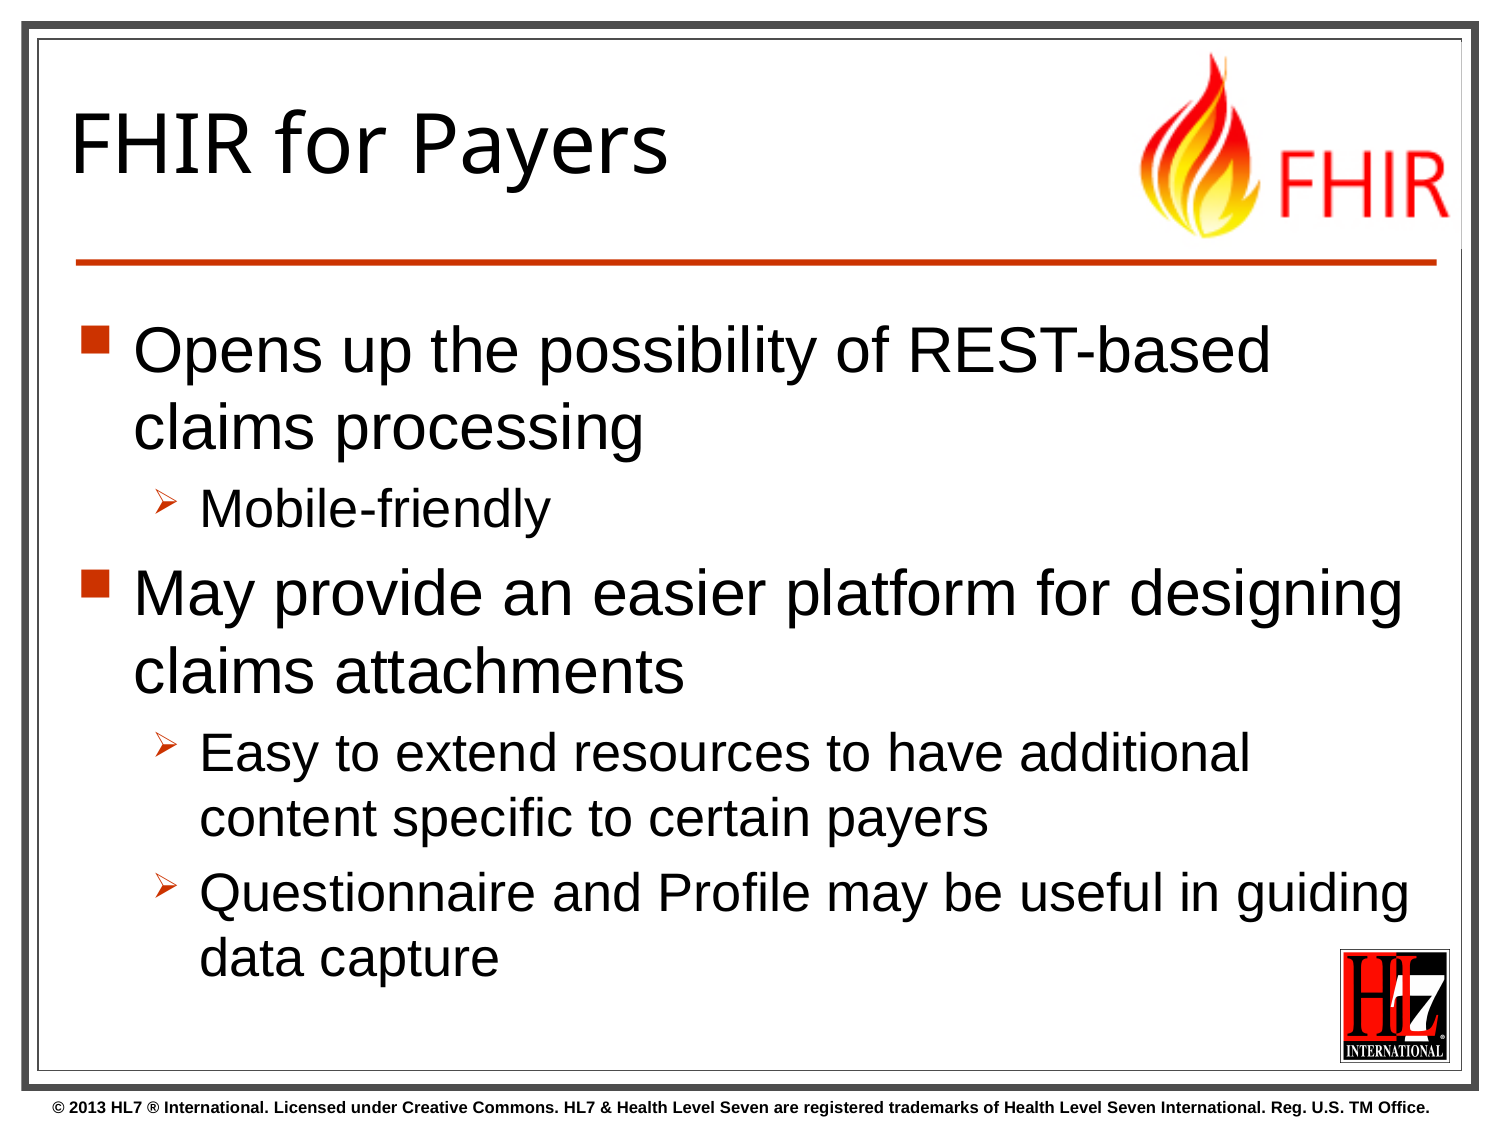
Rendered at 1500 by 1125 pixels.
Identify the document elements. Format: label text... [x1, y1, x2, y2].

title FHIR for Payers [53, 54, 1128, 244]
list Opens up the possibility of REST-based claims processing Mobile-friendly May provide an easier platform for designing claims attachments Easy to extend resources to have additional content specific to certain payers Questionnaire and Profile may be useful in guiding data capture [62, 299, 1438, 1035]
picture [1128, 42, 1462, 249]
picture [1340, 949, 1450, 1063]
